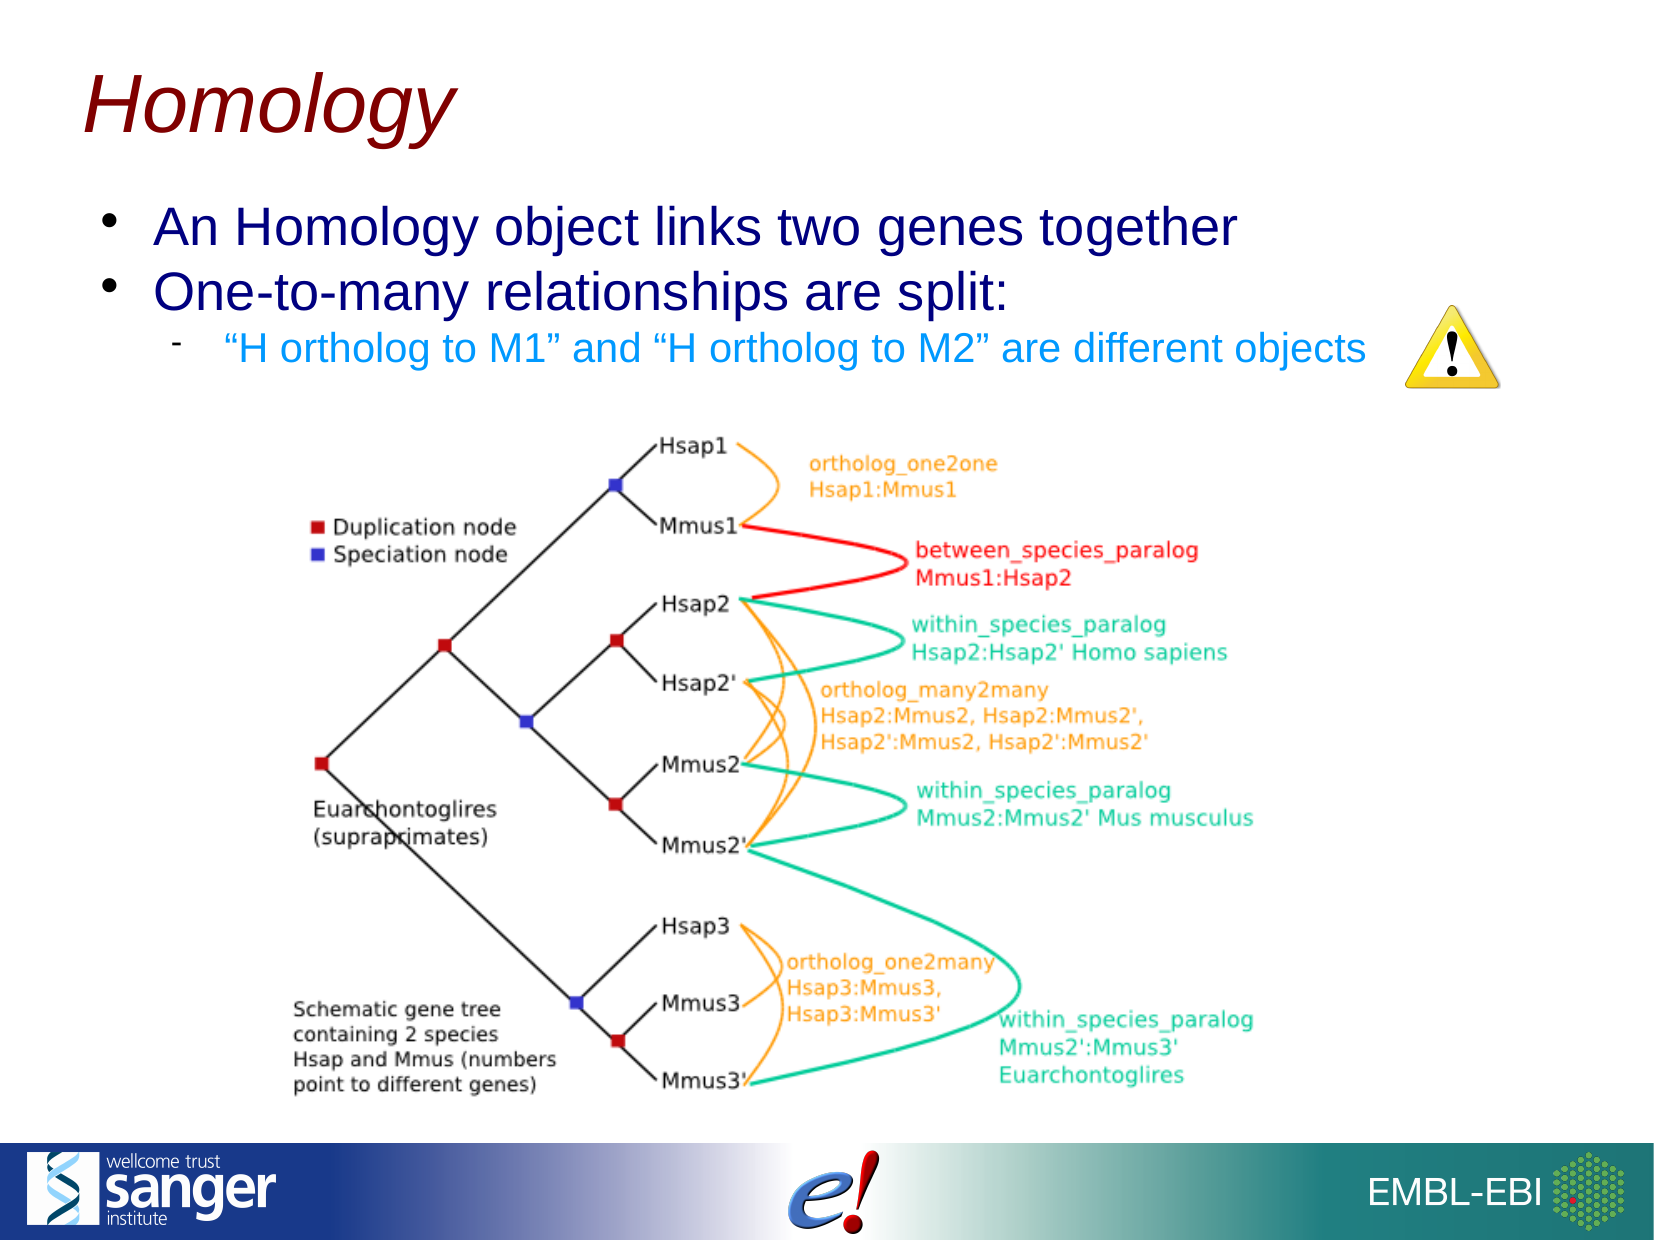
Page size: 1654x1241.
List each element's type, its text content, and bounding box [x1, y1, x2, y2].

picture [0, 1143, 1654, 1240]
text_box Homology [82, 49, 1571, 191]
picture [1405, 305, 1502, 389]
picture [280, 419, 1285, 1110]
text_box An Homology object links two genes together One-to-many relationships are split: “H ortholog to M1” and “H ortholog to M2” are different objects [82, 191, 1595, 393]
